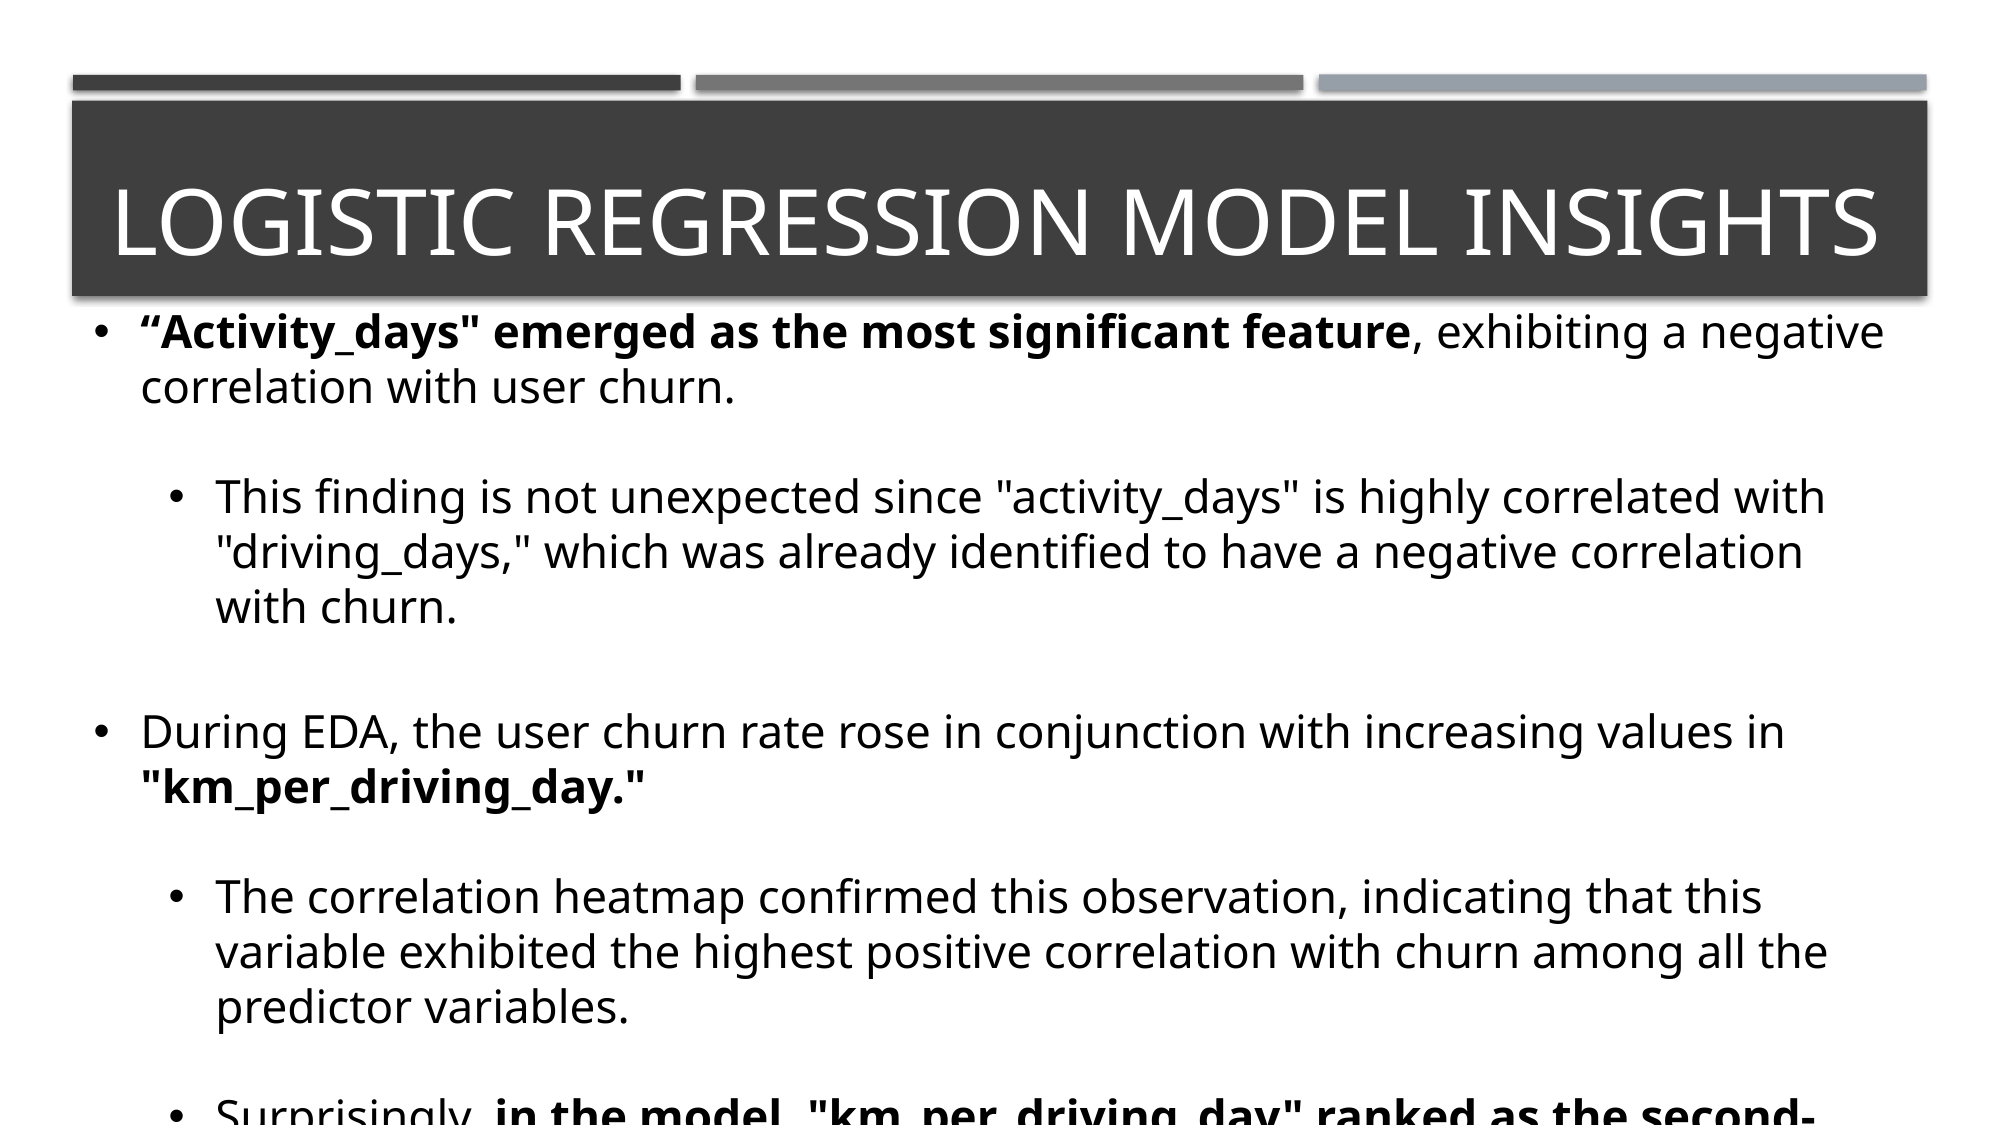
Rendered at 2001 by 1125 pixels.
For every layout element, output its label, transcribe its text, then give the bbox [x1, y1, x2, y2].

title Logistic Regression Model insights [95, 115, 1905, 282]
text_box “Activity_days" emerged as the most significant feature, exhibiting a negative correlation with user churn. This finding is not unexpected since "activity_days" is highly correlated with "driving_days," which was already identified to have a negative correlation with churn. During EDA, the user churn rate rose in conjunction with increasing values in "km_per_driving_day." The correlation heatmap confirmed this observation, indicating that this variable exhibited the highest positive correlation with churn among all the predictor variables. Surprisingly, in the model, "km_per_driving_day" ranked as the second-least important variable. [78, 295, 1922, 1125]
